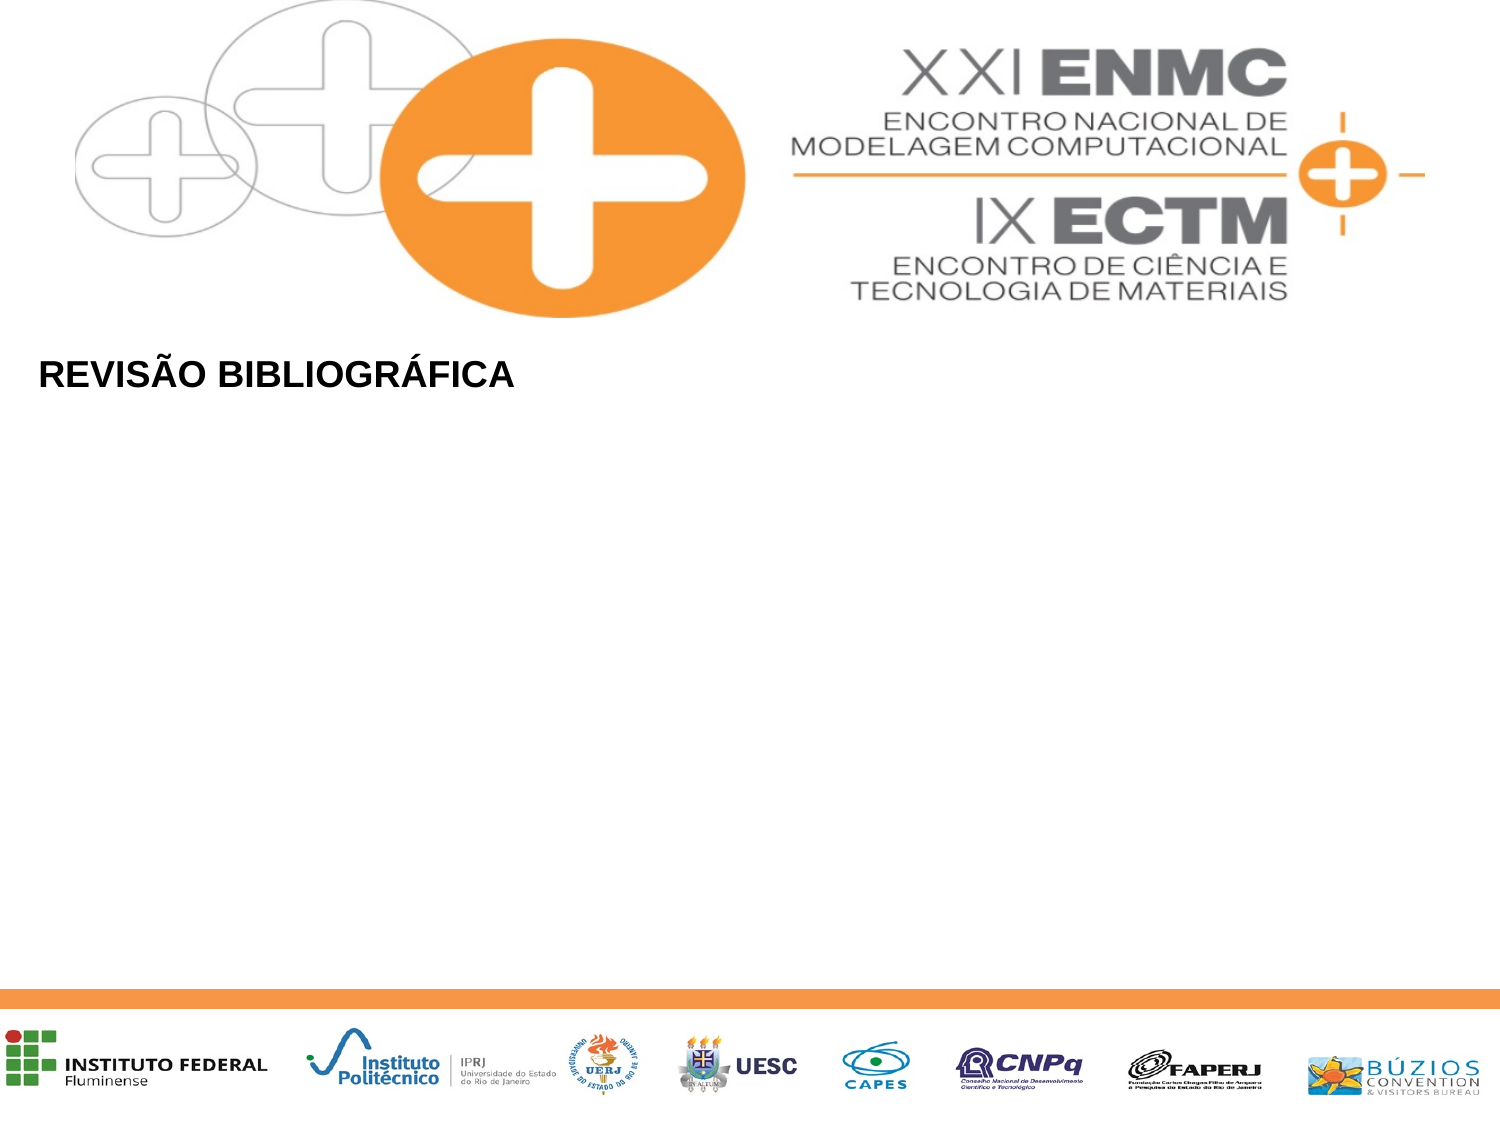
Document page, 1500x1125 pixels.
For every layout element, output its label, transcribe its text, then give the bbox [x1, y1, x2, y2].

text_box REVISÃO BIBLIOGRÁFICA [23, 342, 635, 403]
picture [0, 1015, 1500, 1110]
picture [75, 0, 1425, 318]
